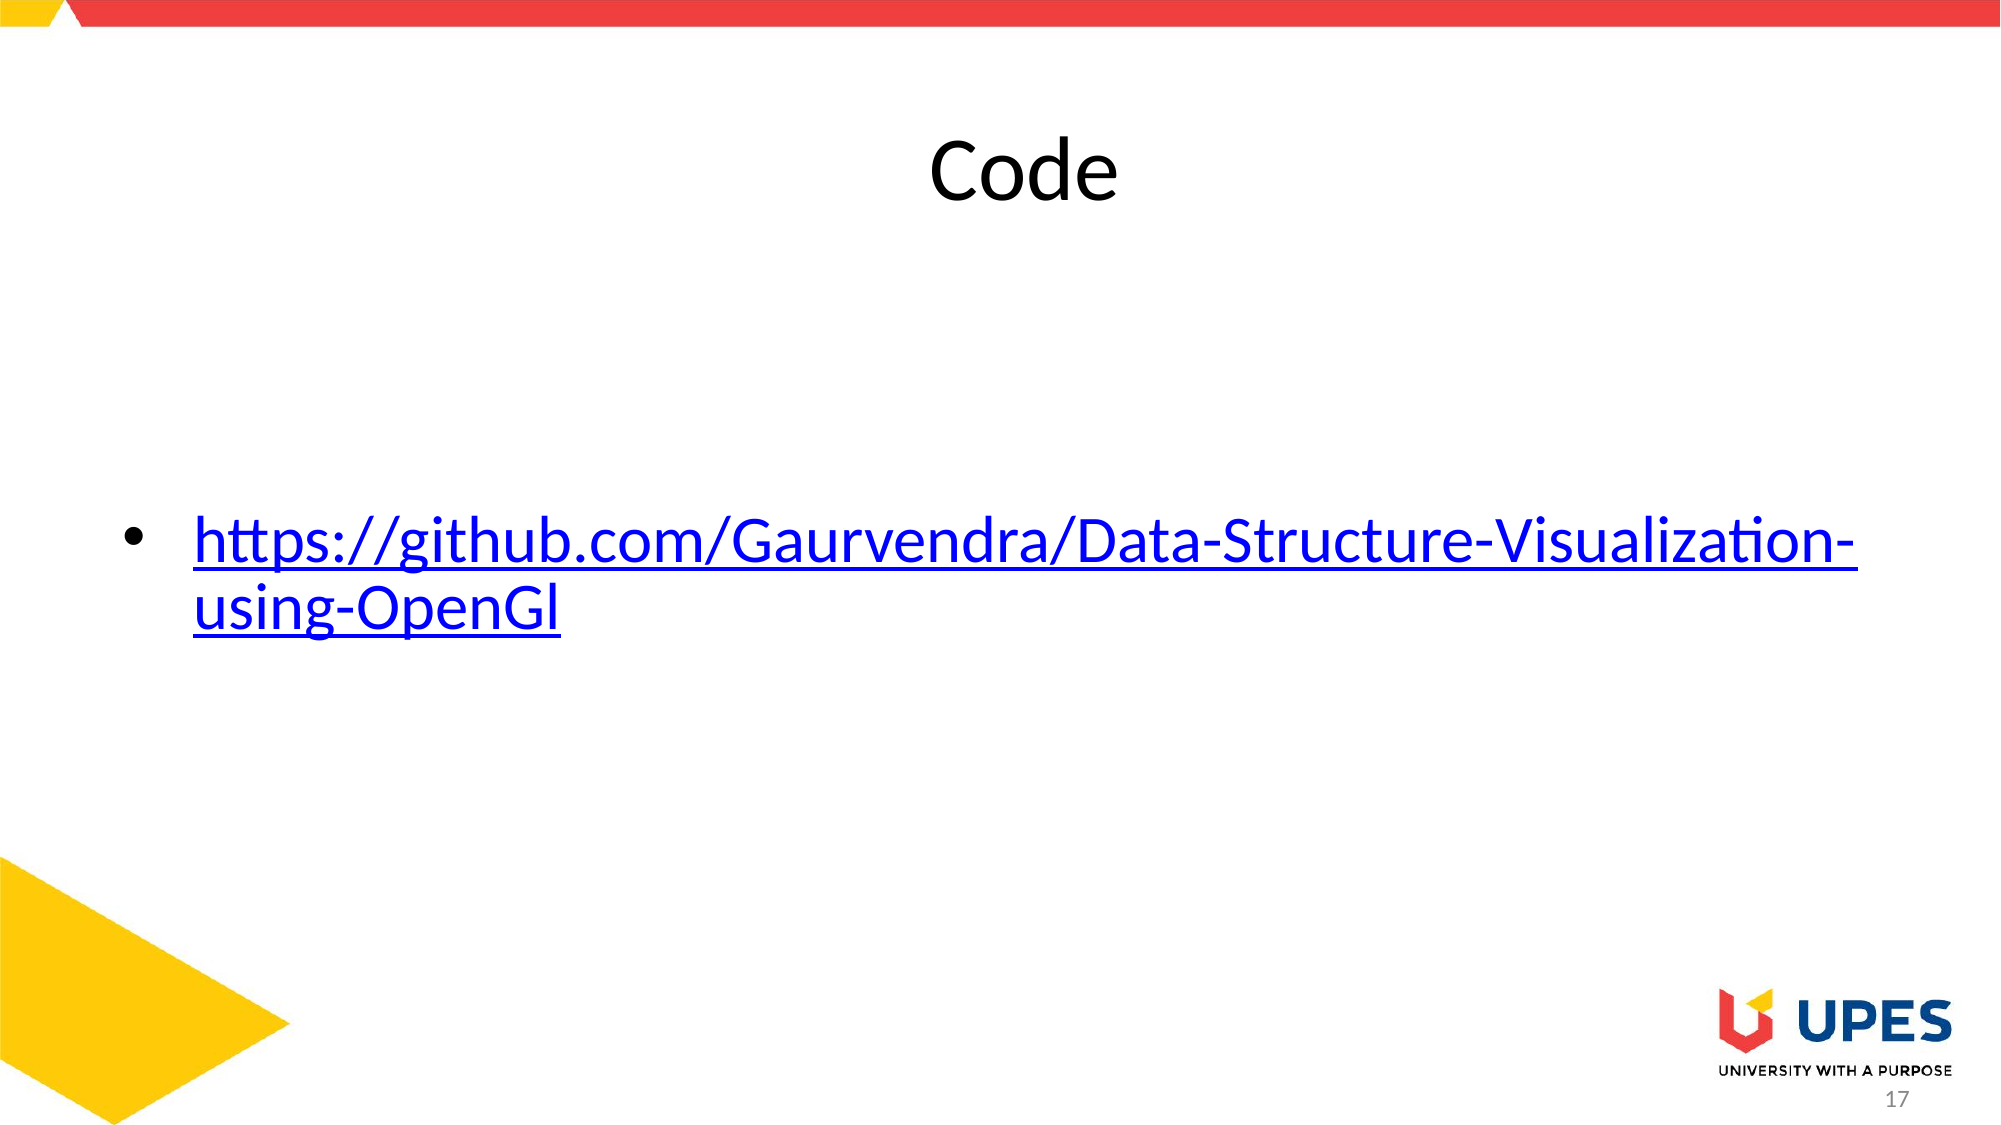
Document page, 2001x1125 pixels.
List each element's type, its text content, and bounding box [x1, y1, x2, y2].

picture [0, 0, 2001, 1125]
title Code [125, 70, 1925, 258]
list https://github.com/Gaurvendra/Data-Structure-Visualization-using-OpenGl [103, 488, 1897, 637]
